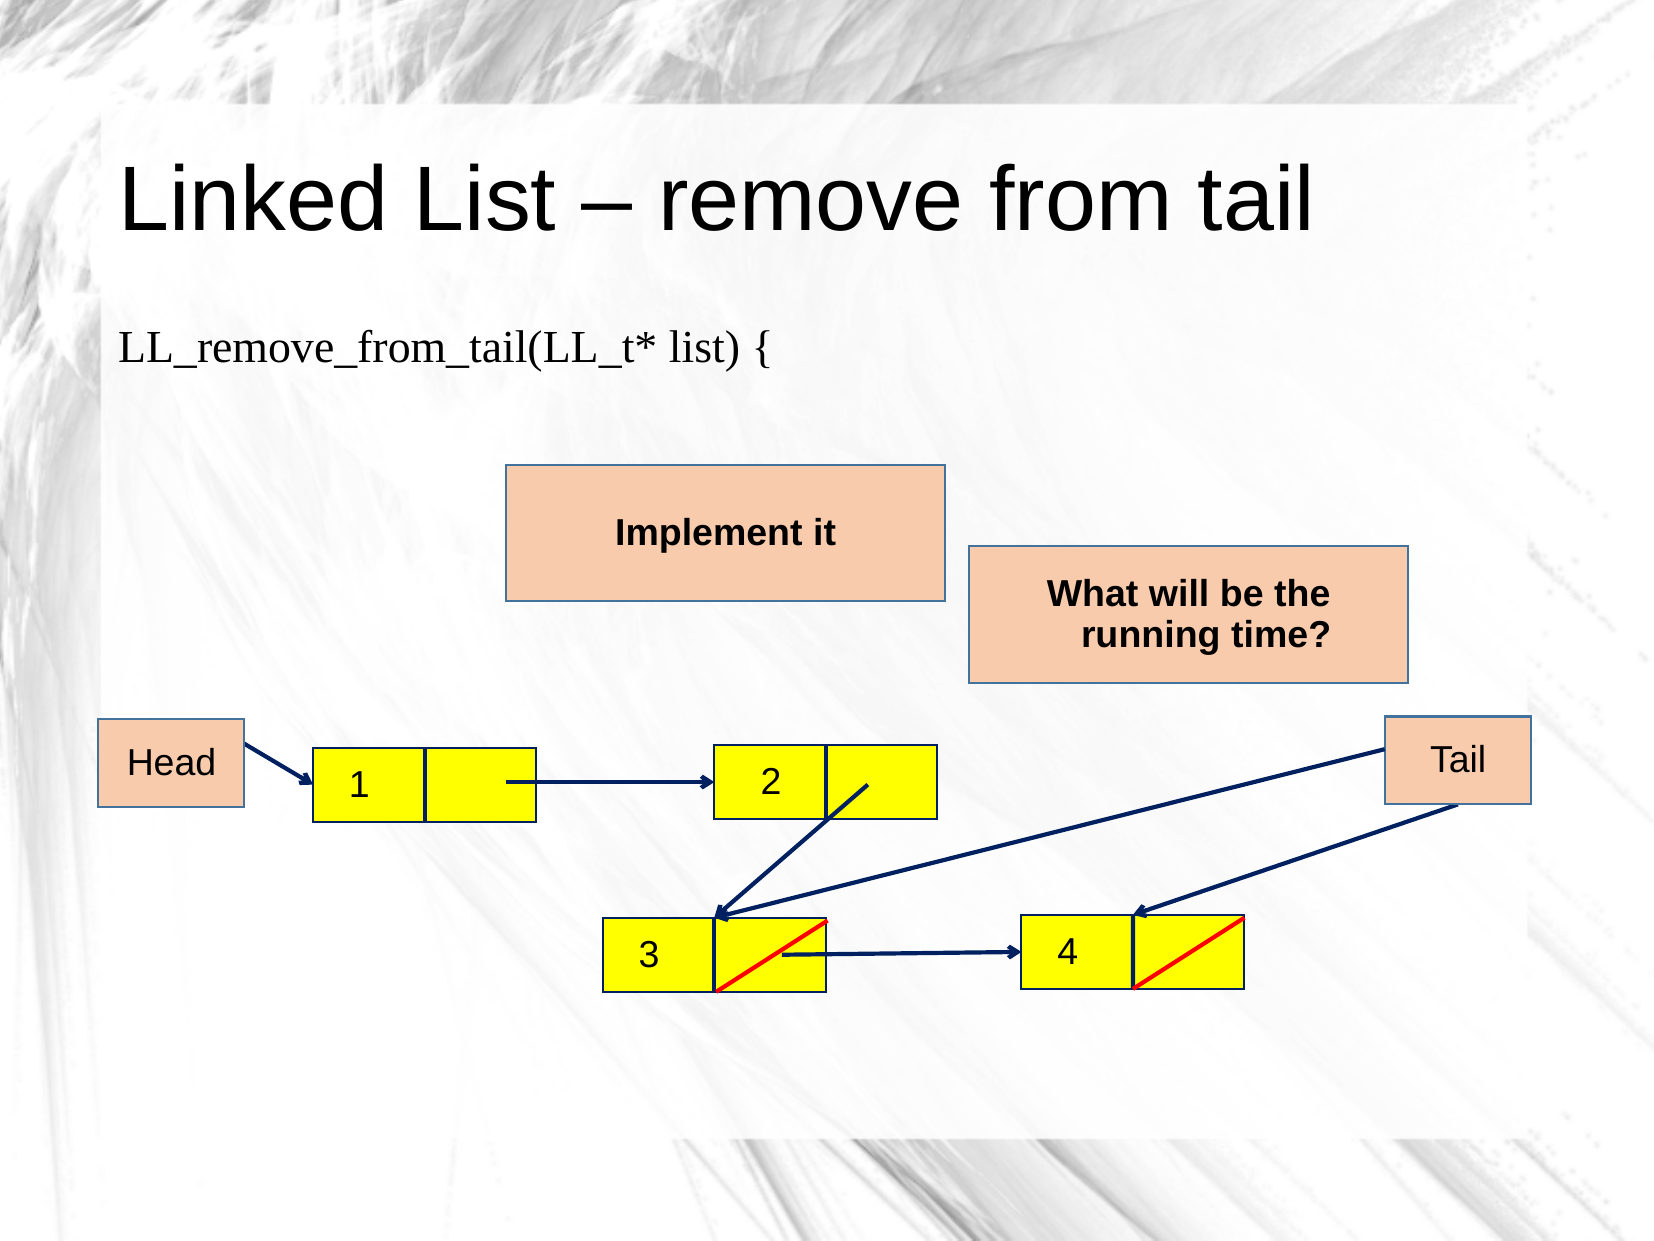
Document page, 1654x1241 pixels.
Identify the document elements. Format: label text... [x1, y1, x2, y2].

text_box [1132, 918, 1245, 989]
text_box What will be the running time? [969, 546, 1408, 683]
text_box Head [98, 719, 245, 808]
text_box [602, 917, 826, 992]
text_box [714, 749, 1385, 918]
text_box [716, 920, 828, 992]
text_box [714, 745, 938, 749]
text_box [313, 747, 537, 822]
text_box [828, 951, 1021, 955]
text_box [1021, 918, 1132, 989]
text_box Tail [1384, 716, 1532, 805]
list LL_remove_from_tail(LL_t* list) { [118, 319, 1571, 1109]
picture [0, 0, 1654, 1241]
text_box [1385, 804, 1458, 915]
title Linked List – remove from tail [118, 112, 1506, 281]
text_box Implement it [506, 465, 945, 602]
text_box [240, 741, 314, 785]
